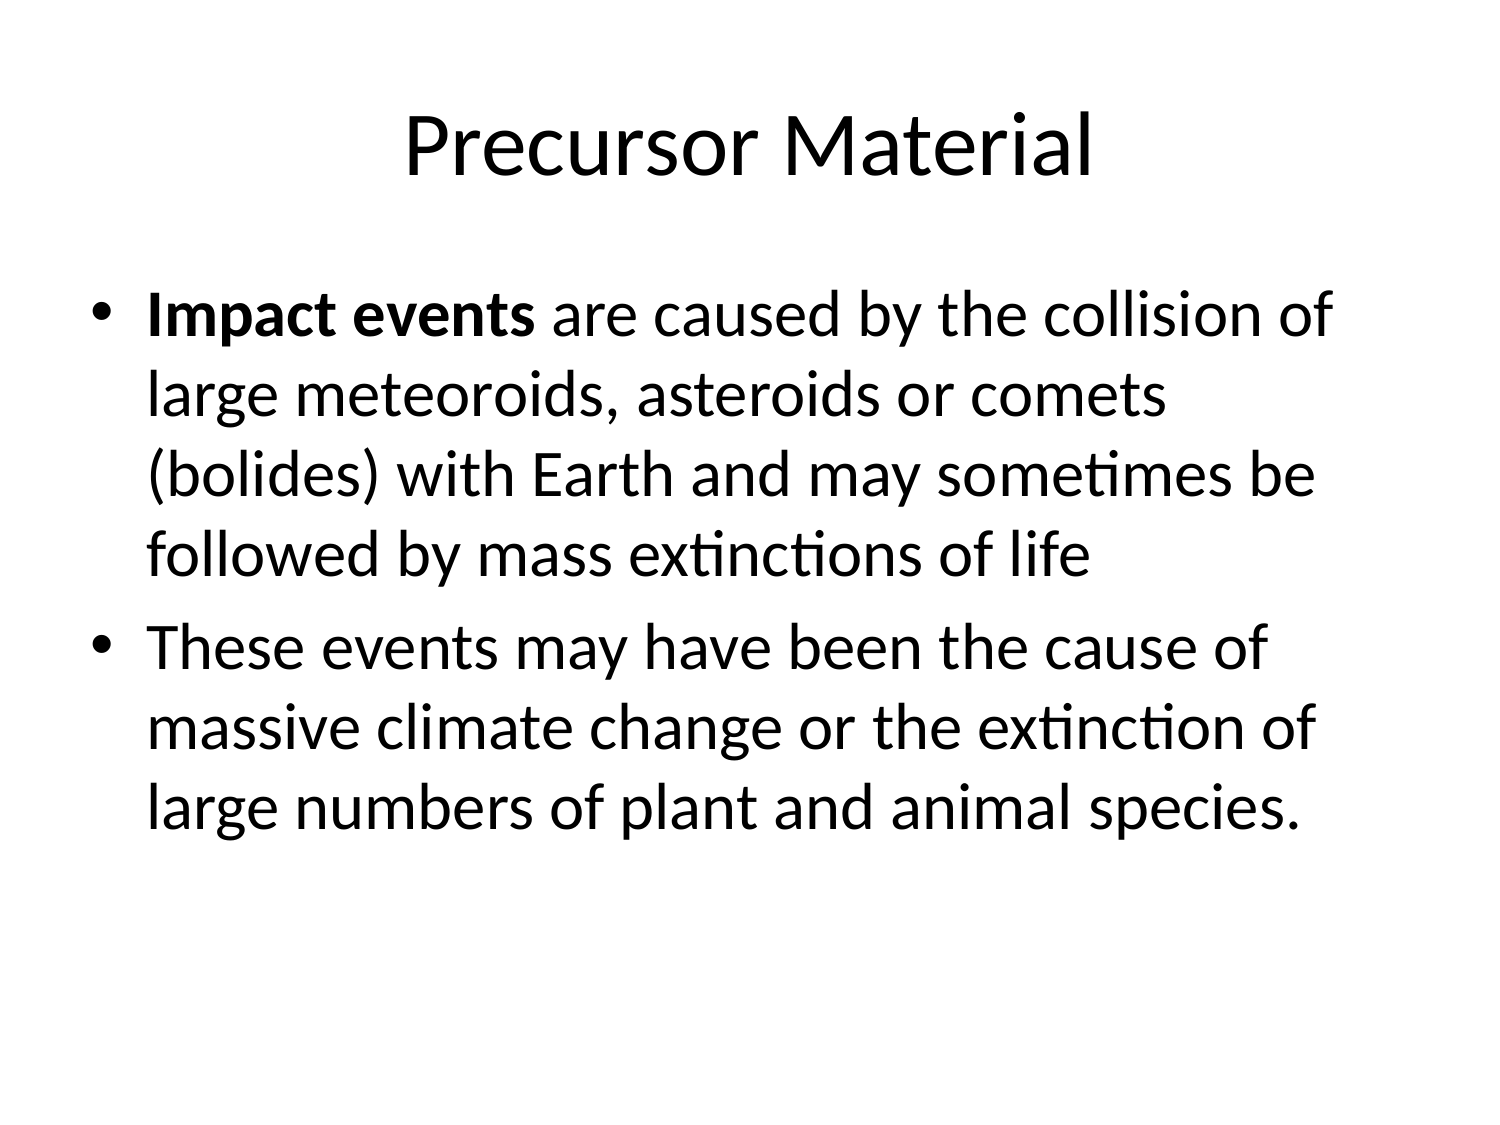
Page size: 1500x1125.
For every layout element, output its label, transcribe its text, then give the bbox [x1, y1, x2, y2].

title Precursor Material [75, 45, 1425, 233]
list Impact events are caused by the collision of large meteoroids, asteroids or comets (bolides) with Earth and may sometimes be followed by mass extinctions of life These events may have been the cause of massive climate change or the extinction of large numbers of plant and animal species. [75, 262, 1425, 1005]
